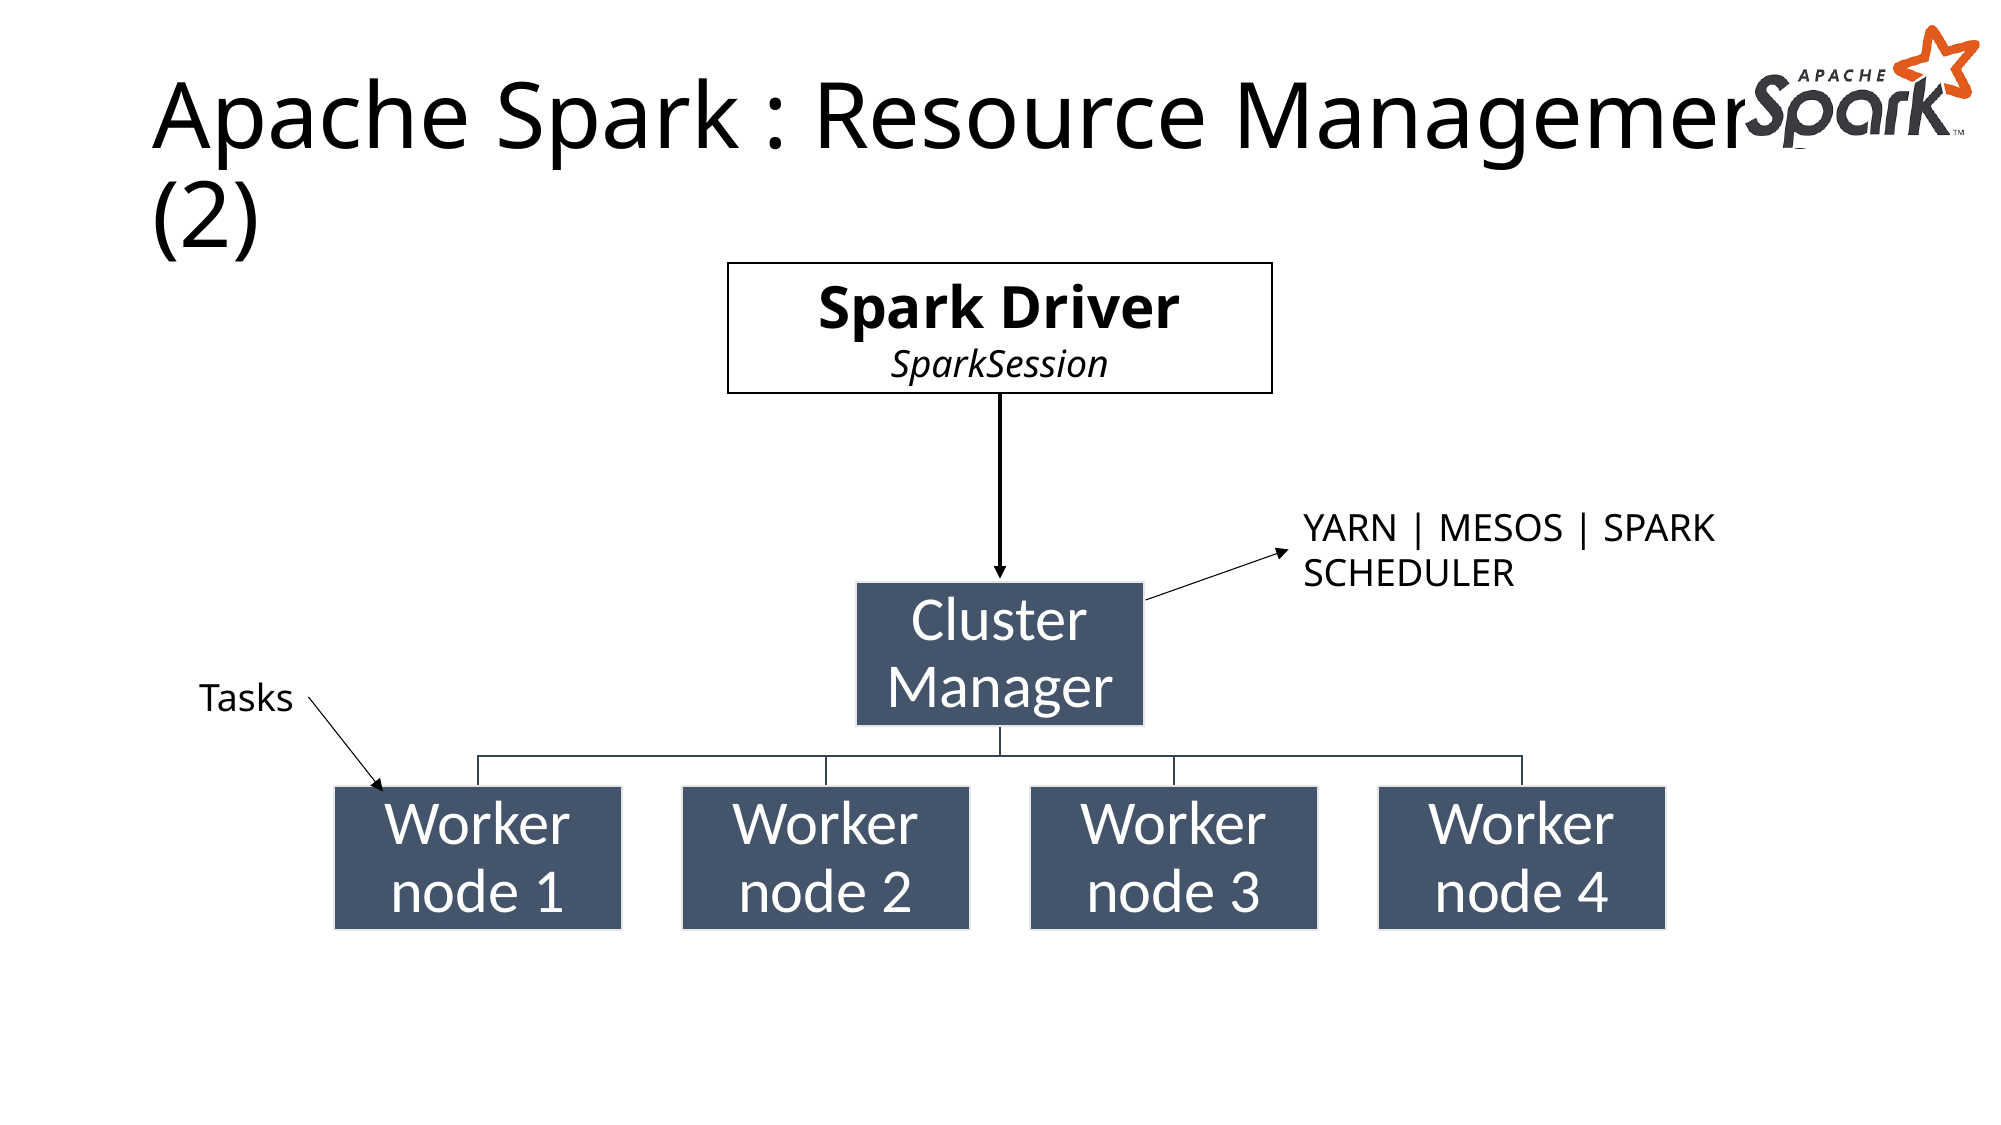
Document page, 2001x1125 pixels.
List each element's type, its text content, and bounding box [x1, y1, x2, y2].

title Apache Spark : Resource Management (2) [137, 59, 1863, 278]
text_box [308, 697, 383, 792]
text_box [333, 311, 1667, 1125]
text_box YARN | MESOS | SPARK SCHEDULER [1667, 497, 1793, 602]
picture [1745, 25, 1980, 148]
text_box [1145, 527, 1289, 600]
text_box Tasks [105, 667, 309, 727]
text_box Spark Driver SparkSession [727, 262, 1273, 311]
